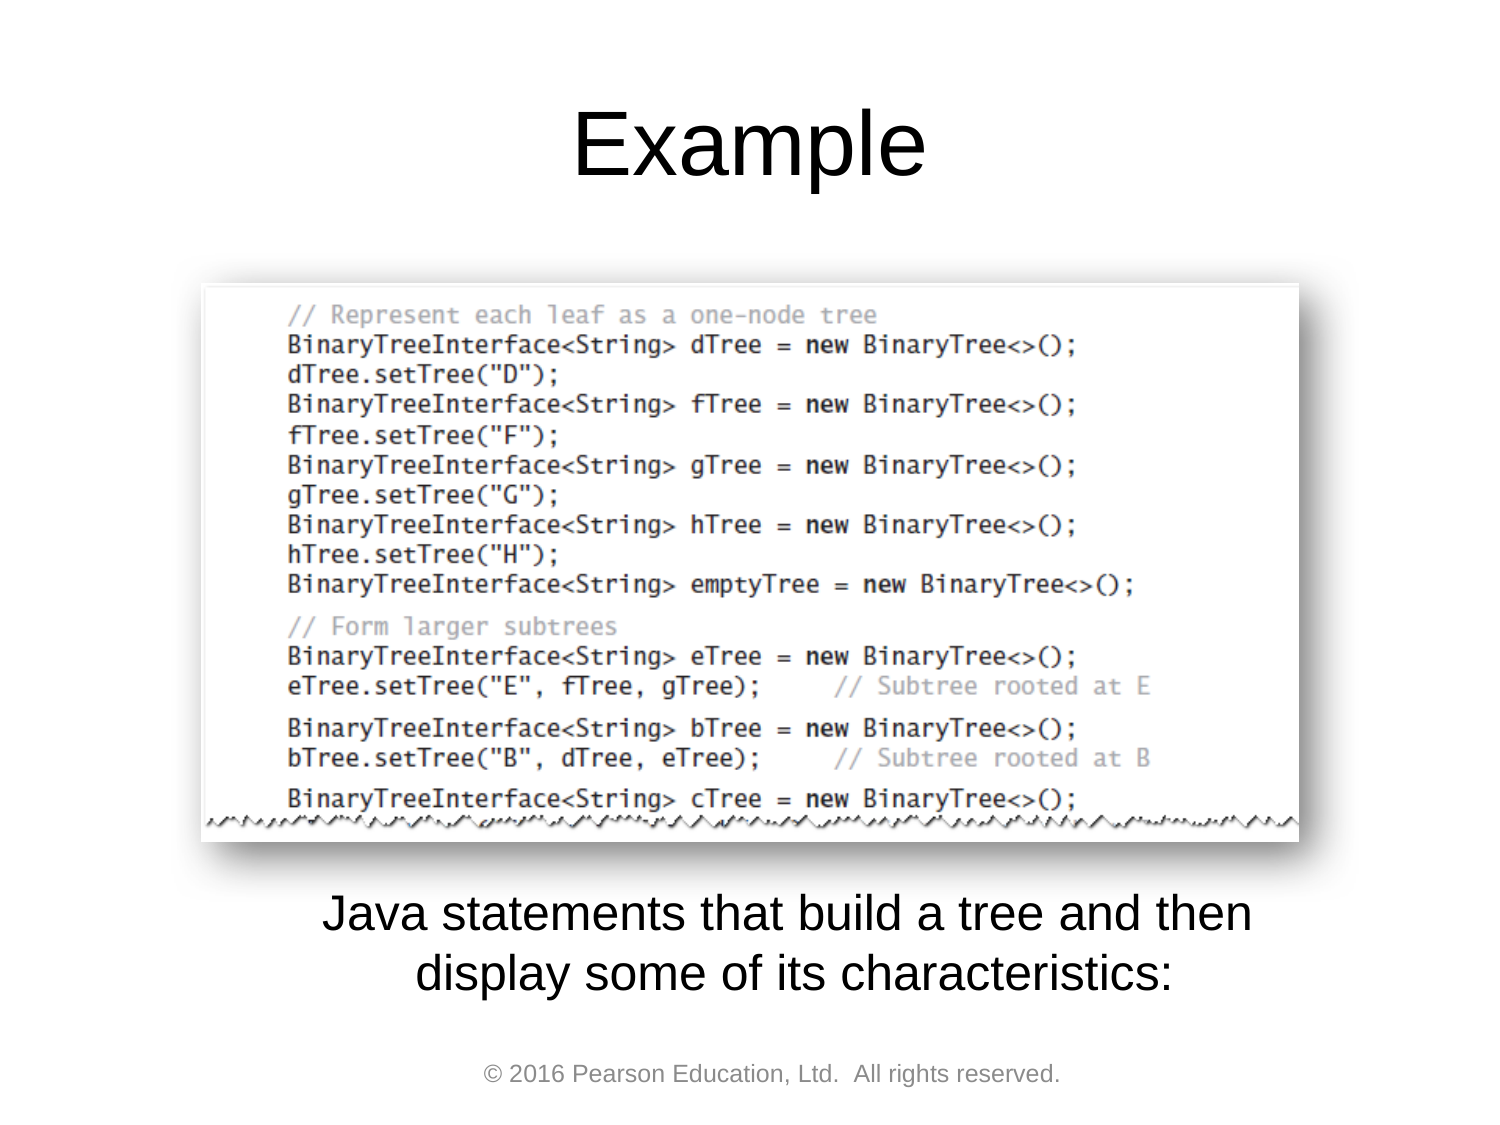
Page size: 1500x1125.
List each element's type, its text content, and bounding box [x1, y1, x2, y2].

picture [201, 283, 1299, 842]
footer © 2016 Pearson Education, Ltd. All rights reserved. [112, 1042, 1434, 1103]
title Example [75, 45, 1425, 233]
list Java statements that build a tree and then display some of its characteristics: [108, 872, 1482, 1044]
